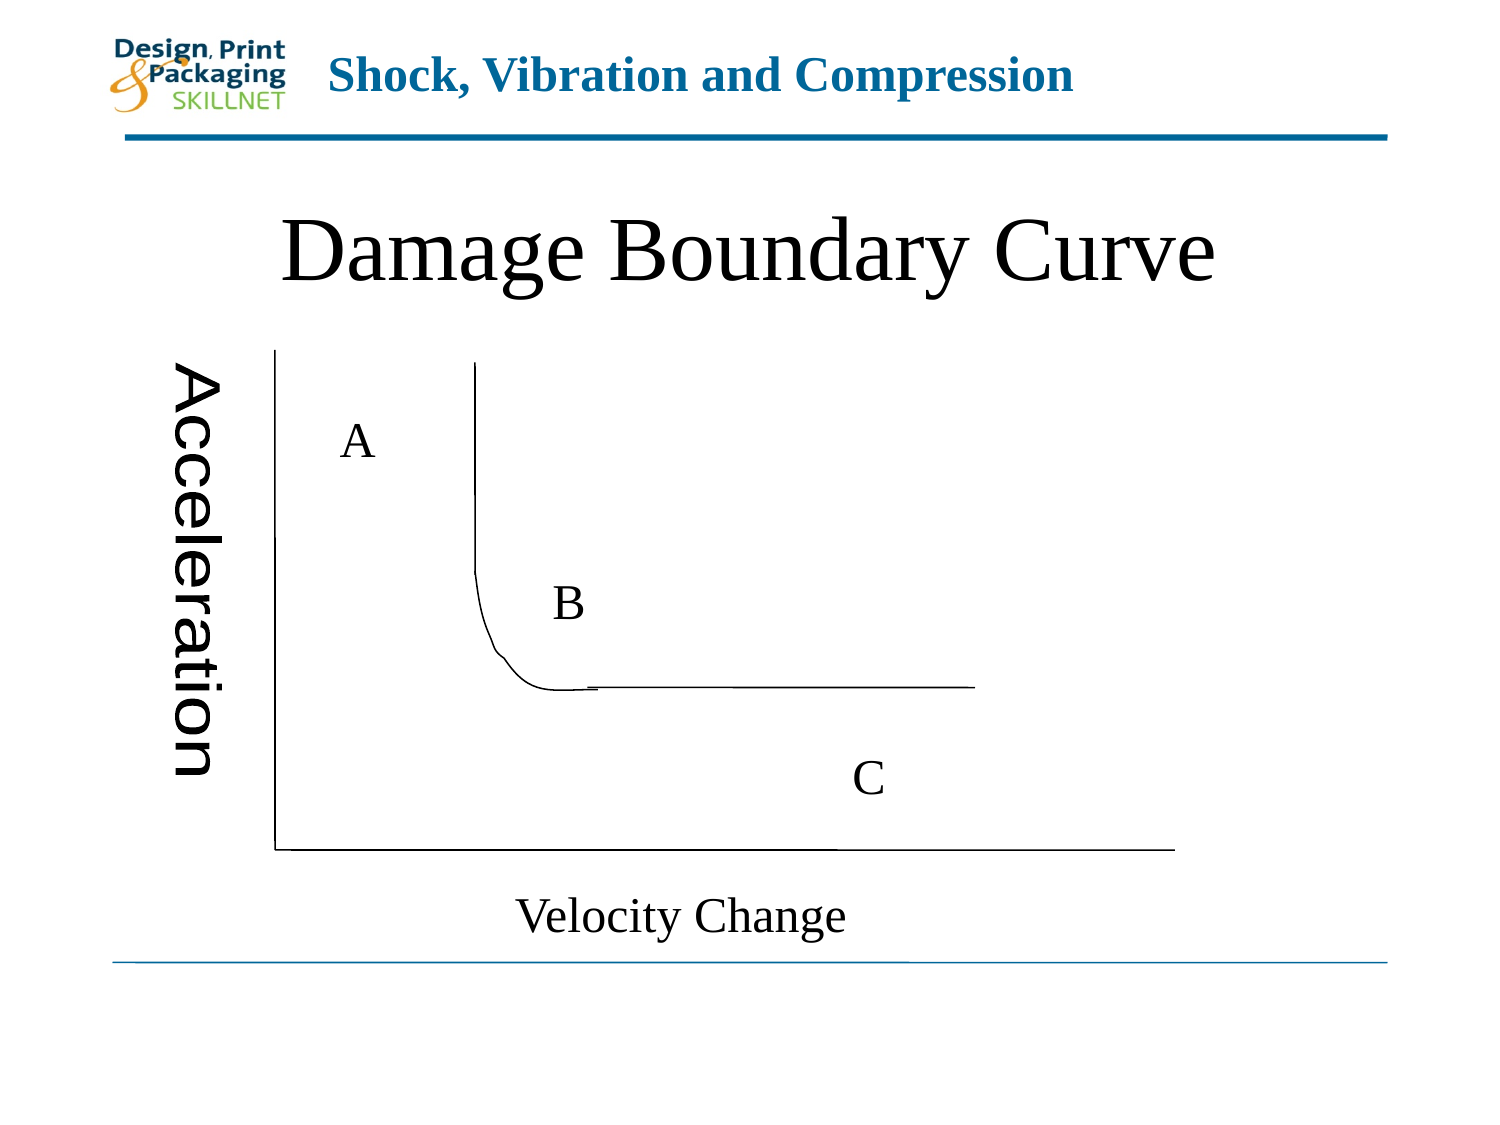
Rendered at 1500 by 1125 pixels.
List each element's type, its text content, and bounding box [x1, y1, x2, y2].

picture [100, 30, 295, 120]
title Damage Boundary Curve [112, 149, 1388, 338]
text_box C [837, 737, 938, 813]
text_box A [324, 399, 400, 475]
text_box Velocity Change [499, 874, 1013, 950]
text_box B [537, 562, 675, 638]
text_box [474, 570, 598, 691]
